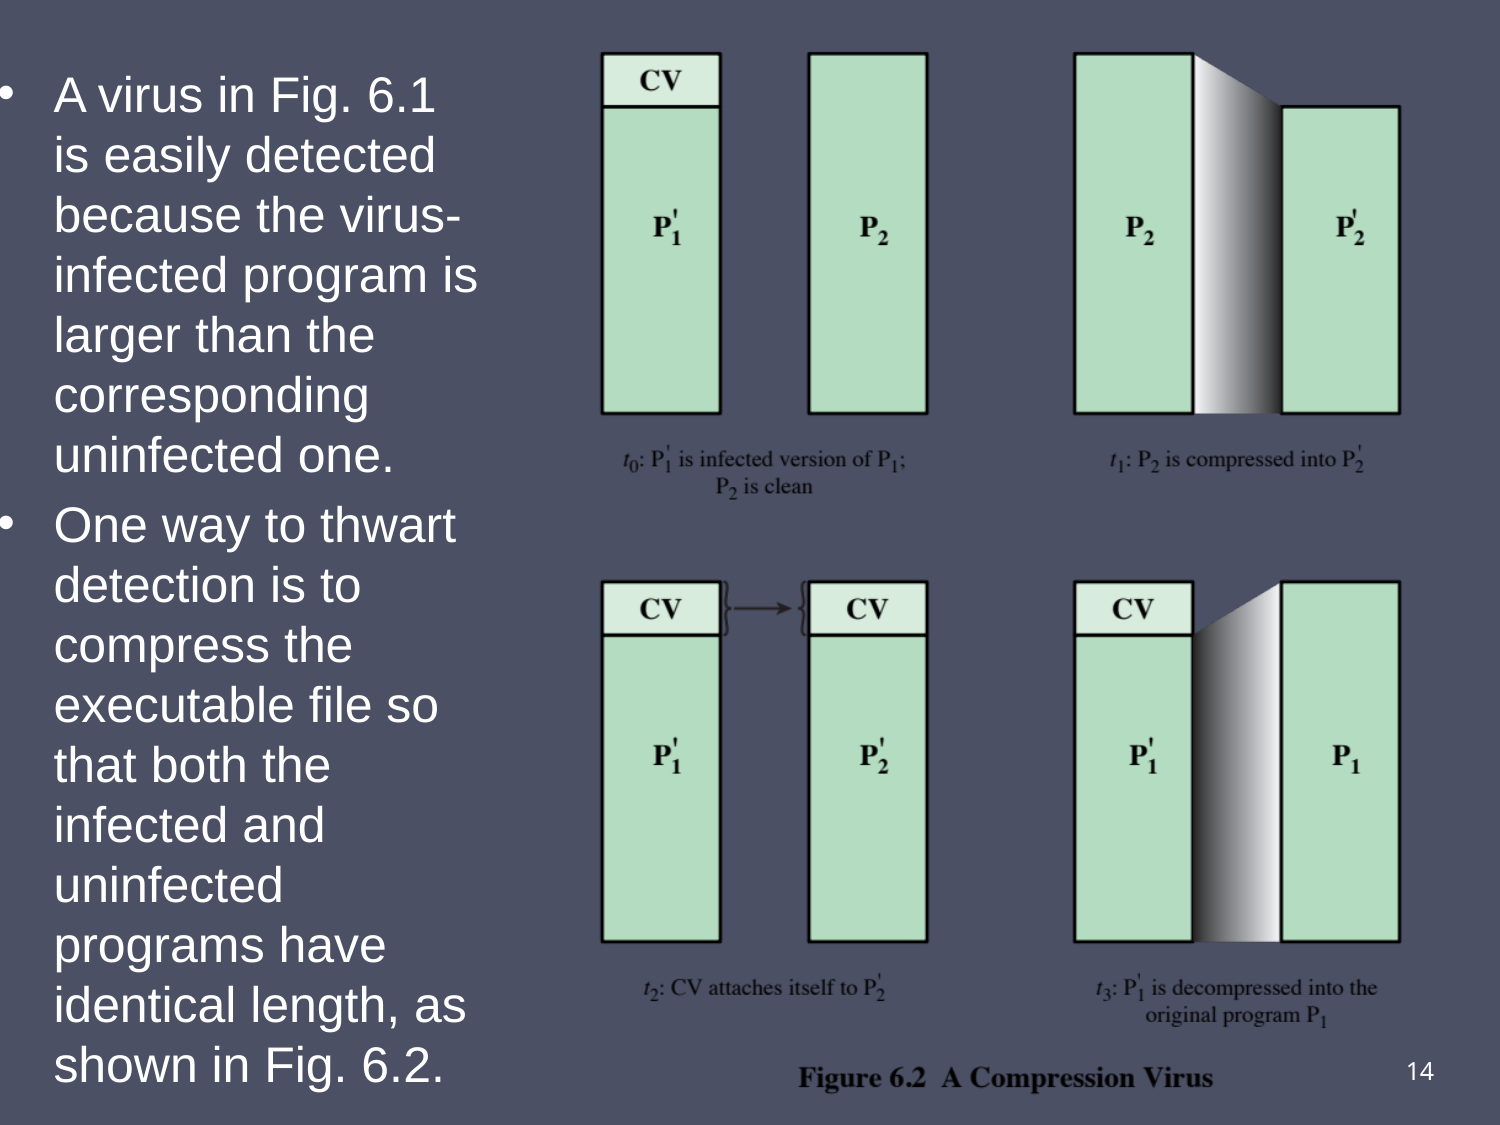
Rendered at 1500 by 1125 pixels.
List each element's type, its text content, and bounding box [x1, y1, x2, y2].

list A virus in Fig. 6.1 is easily detected because the virus-infected program is larger than the corresponding uninfected one. One way to thwart detection is to compress the executable file so that both the infected and uninfected programs have identical length, as shown in Fig. 6.2. [0, 54, 495, 1125]
picture [499, 0, 1500, 1124]
